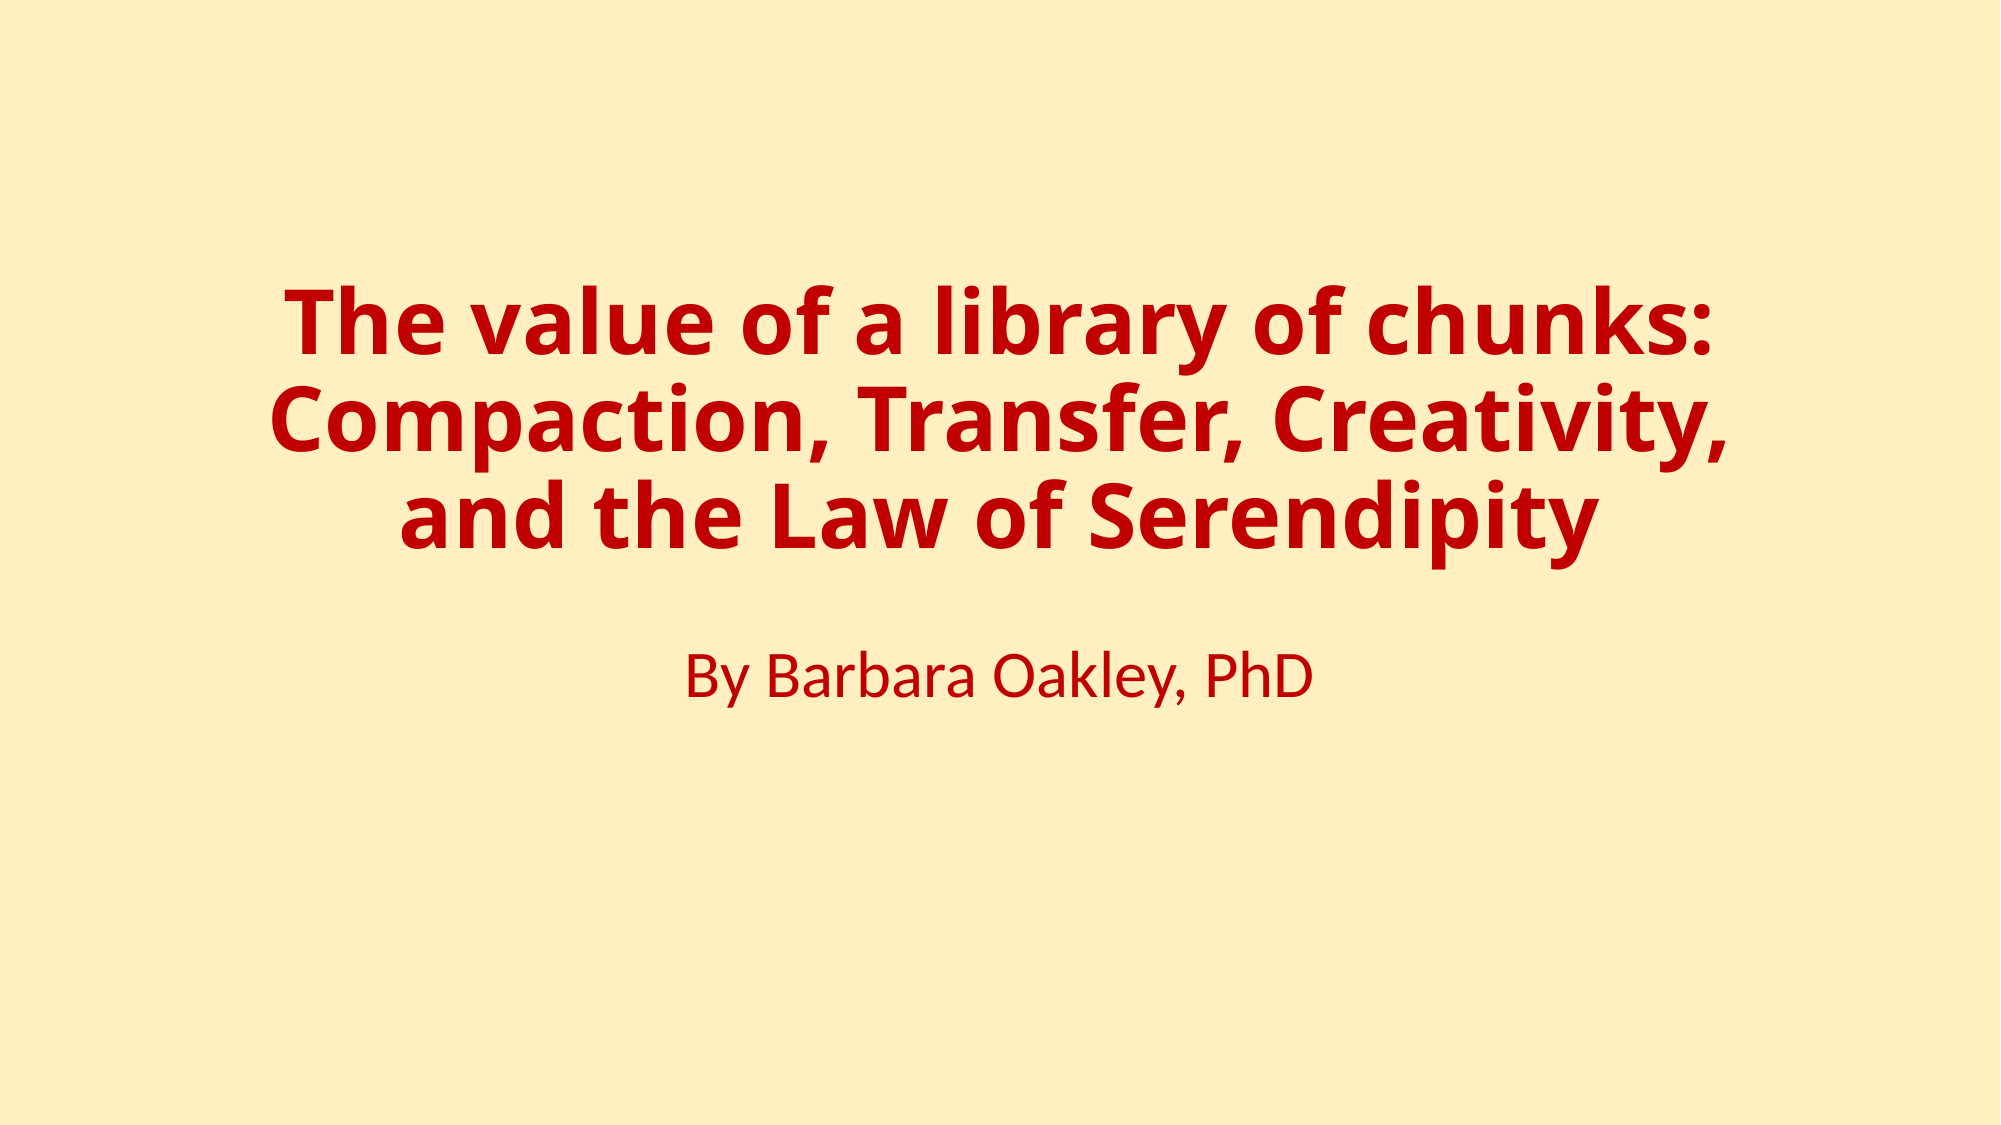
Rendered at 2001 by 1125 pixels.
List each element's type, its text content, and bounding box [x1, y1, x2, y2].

title The value of a library of chunks: Compaction, Transfer, Creativity, and the Law of Serendipity [249, 184, 1750, 576]
subtitle By Barbara Oakley, PhD [249, 632, 1750, 863]
